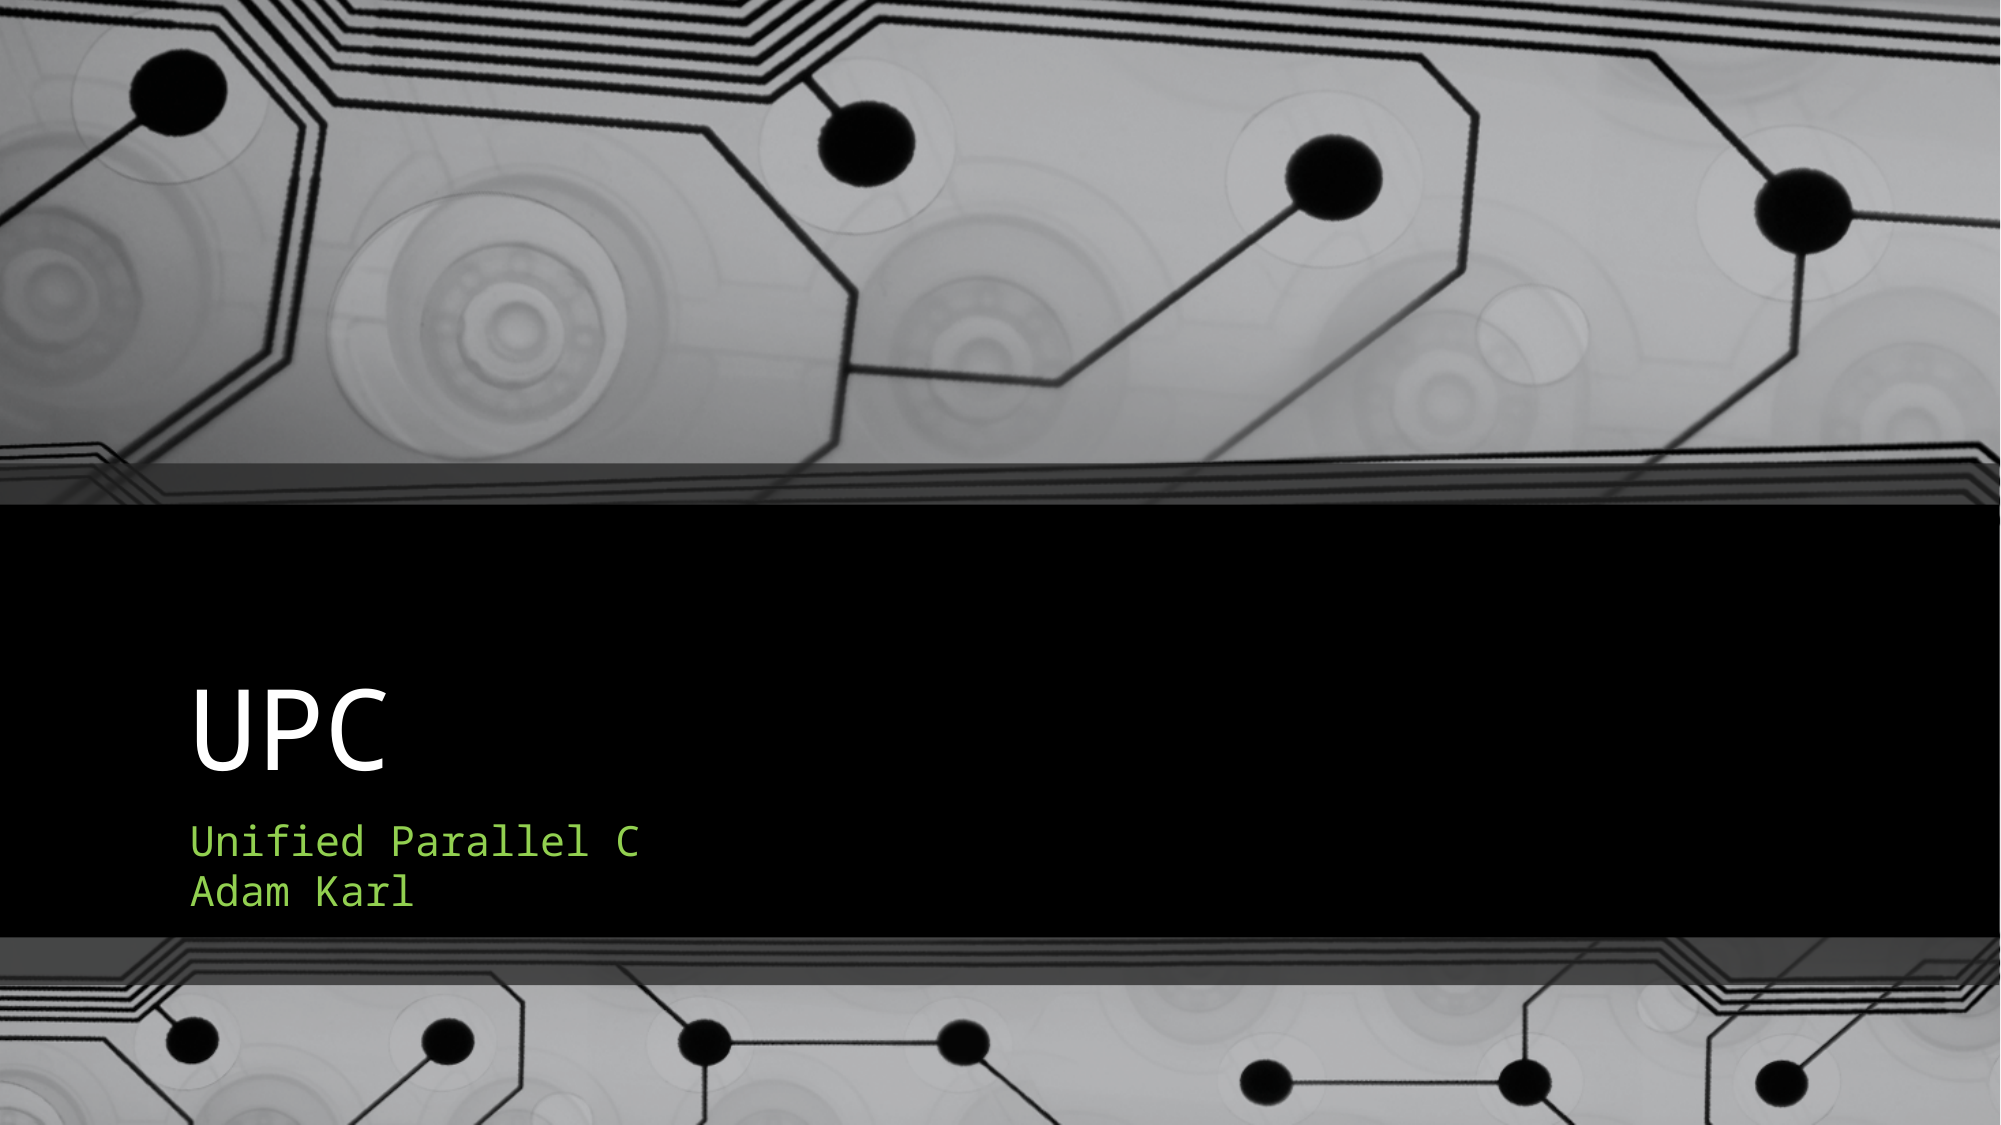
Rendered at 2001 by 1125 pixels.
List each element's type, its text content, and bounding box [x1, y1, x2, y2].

text_box Adam Karl [174, 862, 1825, 975]
subtitle Unified Parallel C [174, 812, 1825, 862]
picture [0, 0, 2001, 1125]
title UPC [174, 519, 1825, 800]
